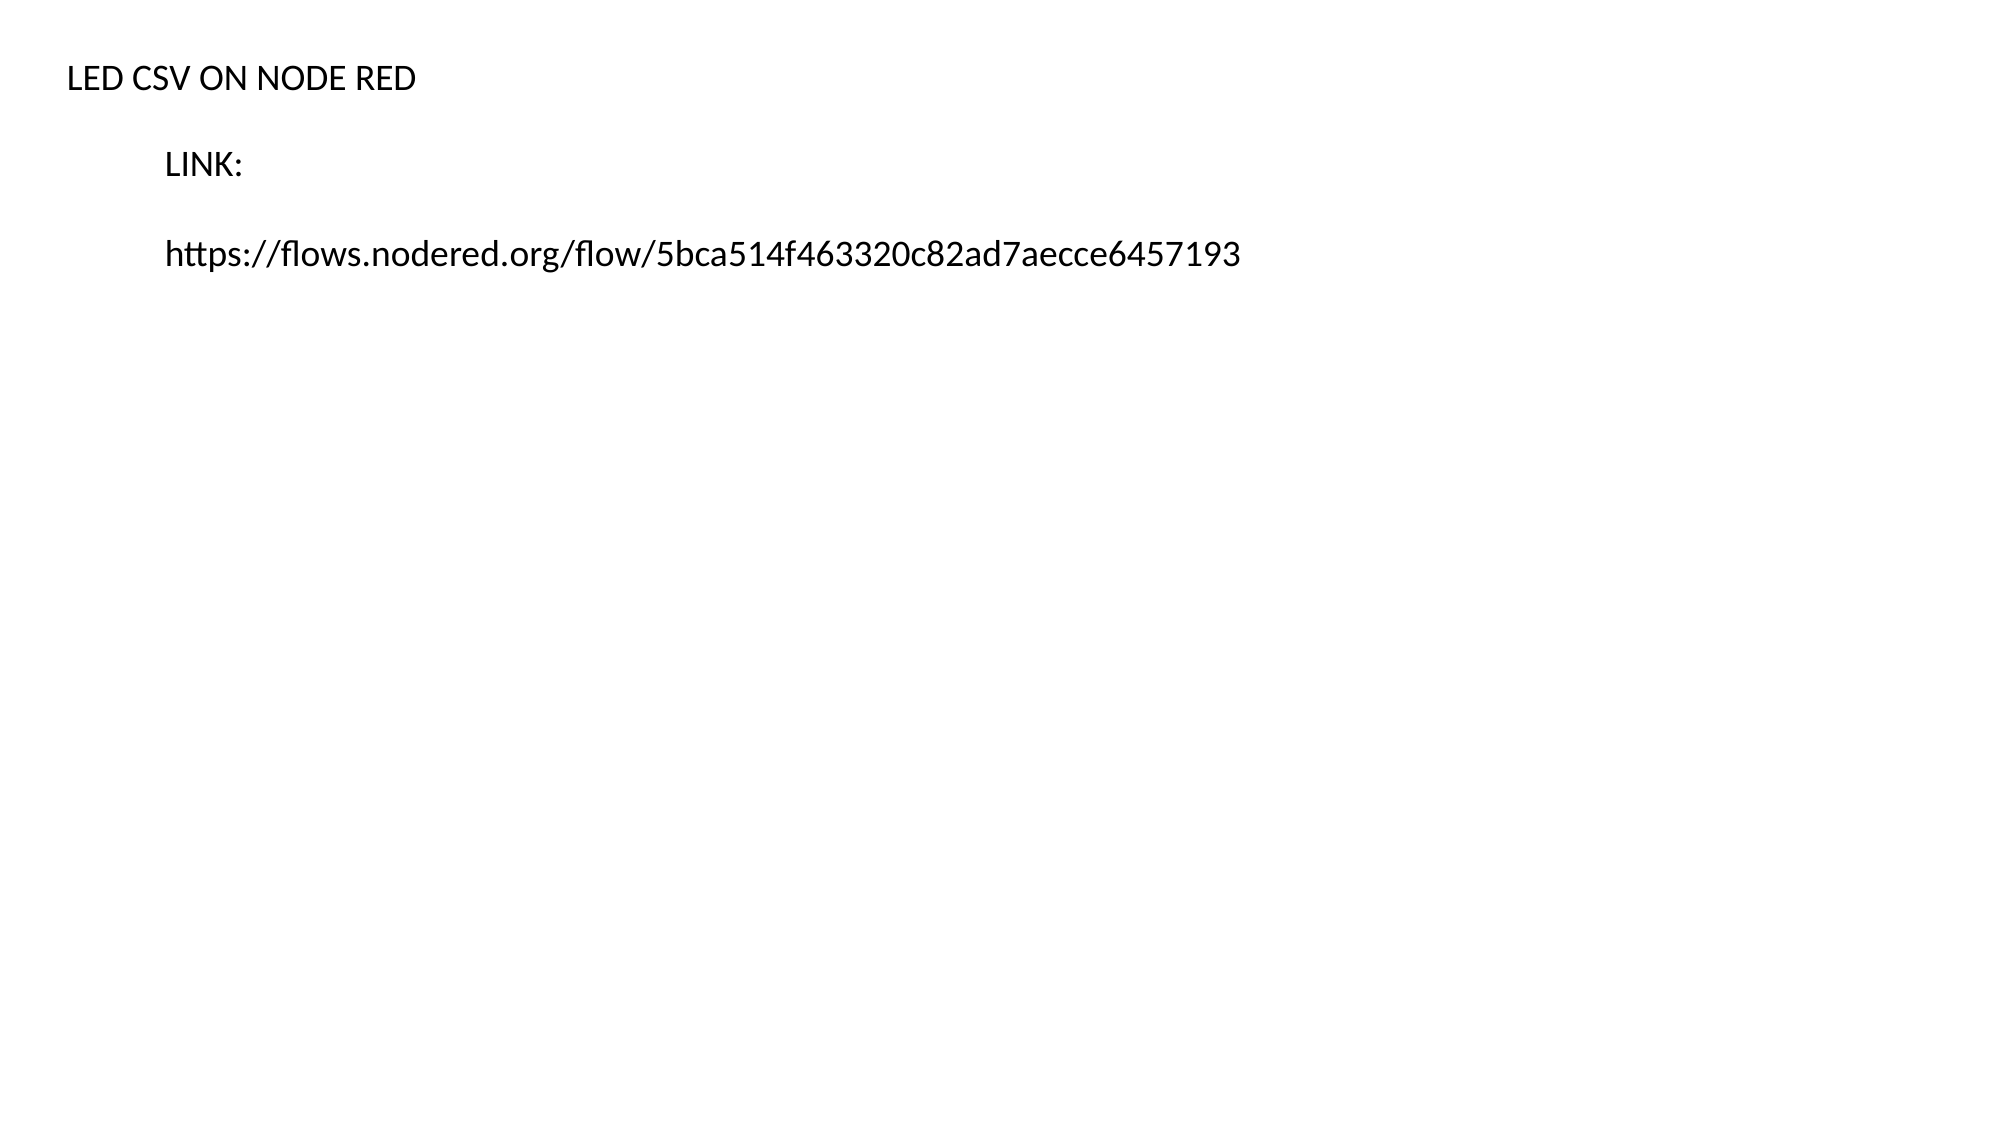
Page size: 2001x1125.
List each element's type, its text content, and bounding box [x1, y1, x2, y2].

text_box LED CSV ON NODE RED [52, 45, 1159, 106]
text_box LINK: https://flows.nodered.org/flow/5bca514f463320c82ad7aecce6457193 [149, 131, 1540, 282]
